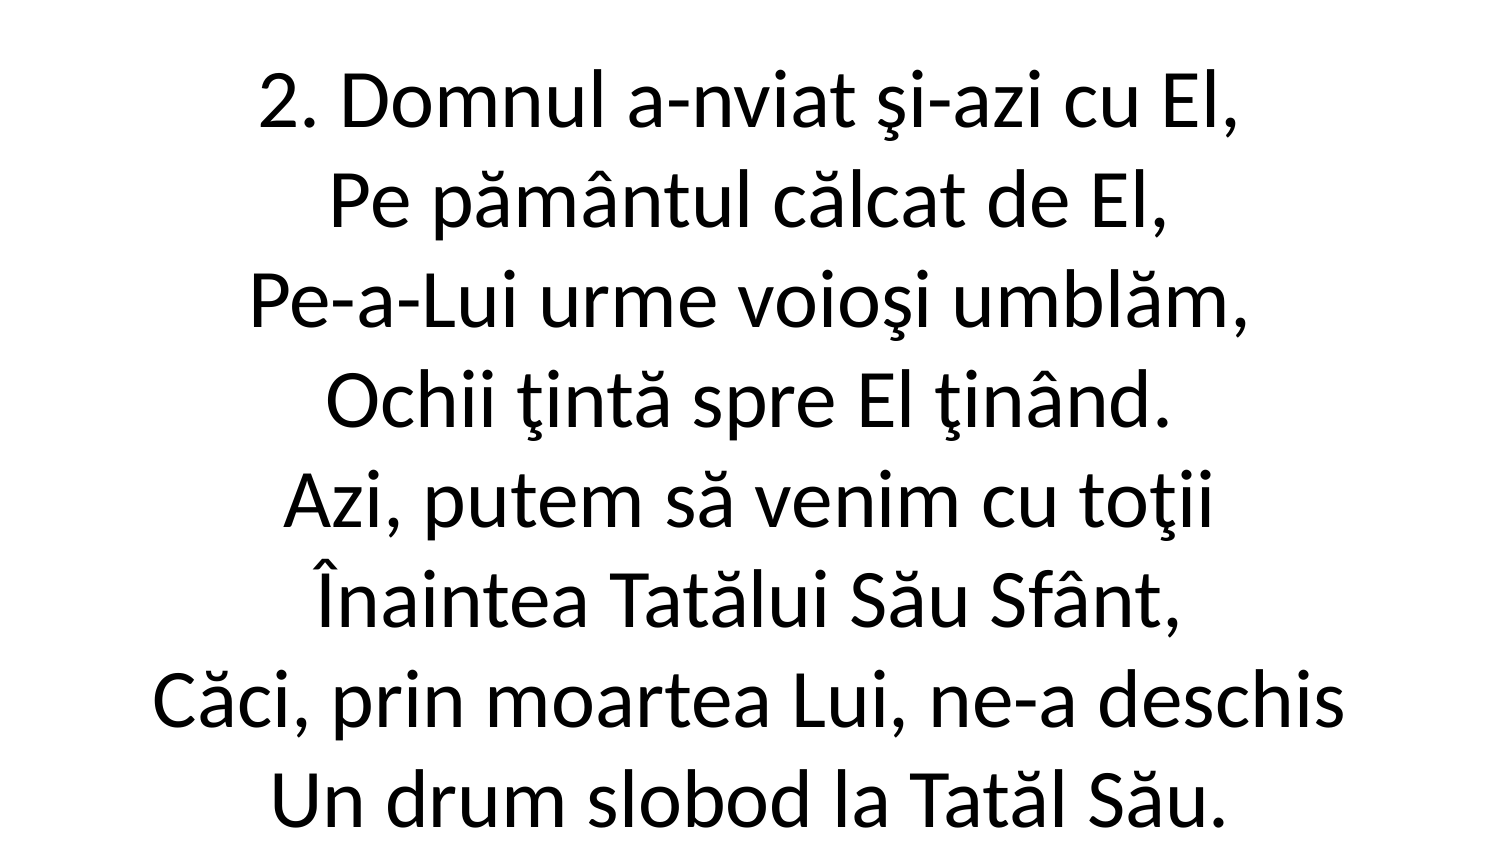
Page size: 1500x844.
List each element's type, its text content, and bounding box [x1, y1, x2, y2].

text_box 2. Domnul a-nviat şi-azi cu El, Pe pământul călcat de El, Pe-a-Lui urme voioşi umblăm, Ochii ţintă spre El ţinând. Azi, putem să venim cu toţii Înaintea Tatălui Său Sfânt, Căci, prin moartea Lui, ne-a deschis Un drum slobod la Tatăl Său. [138, 0, 1362, 844]
